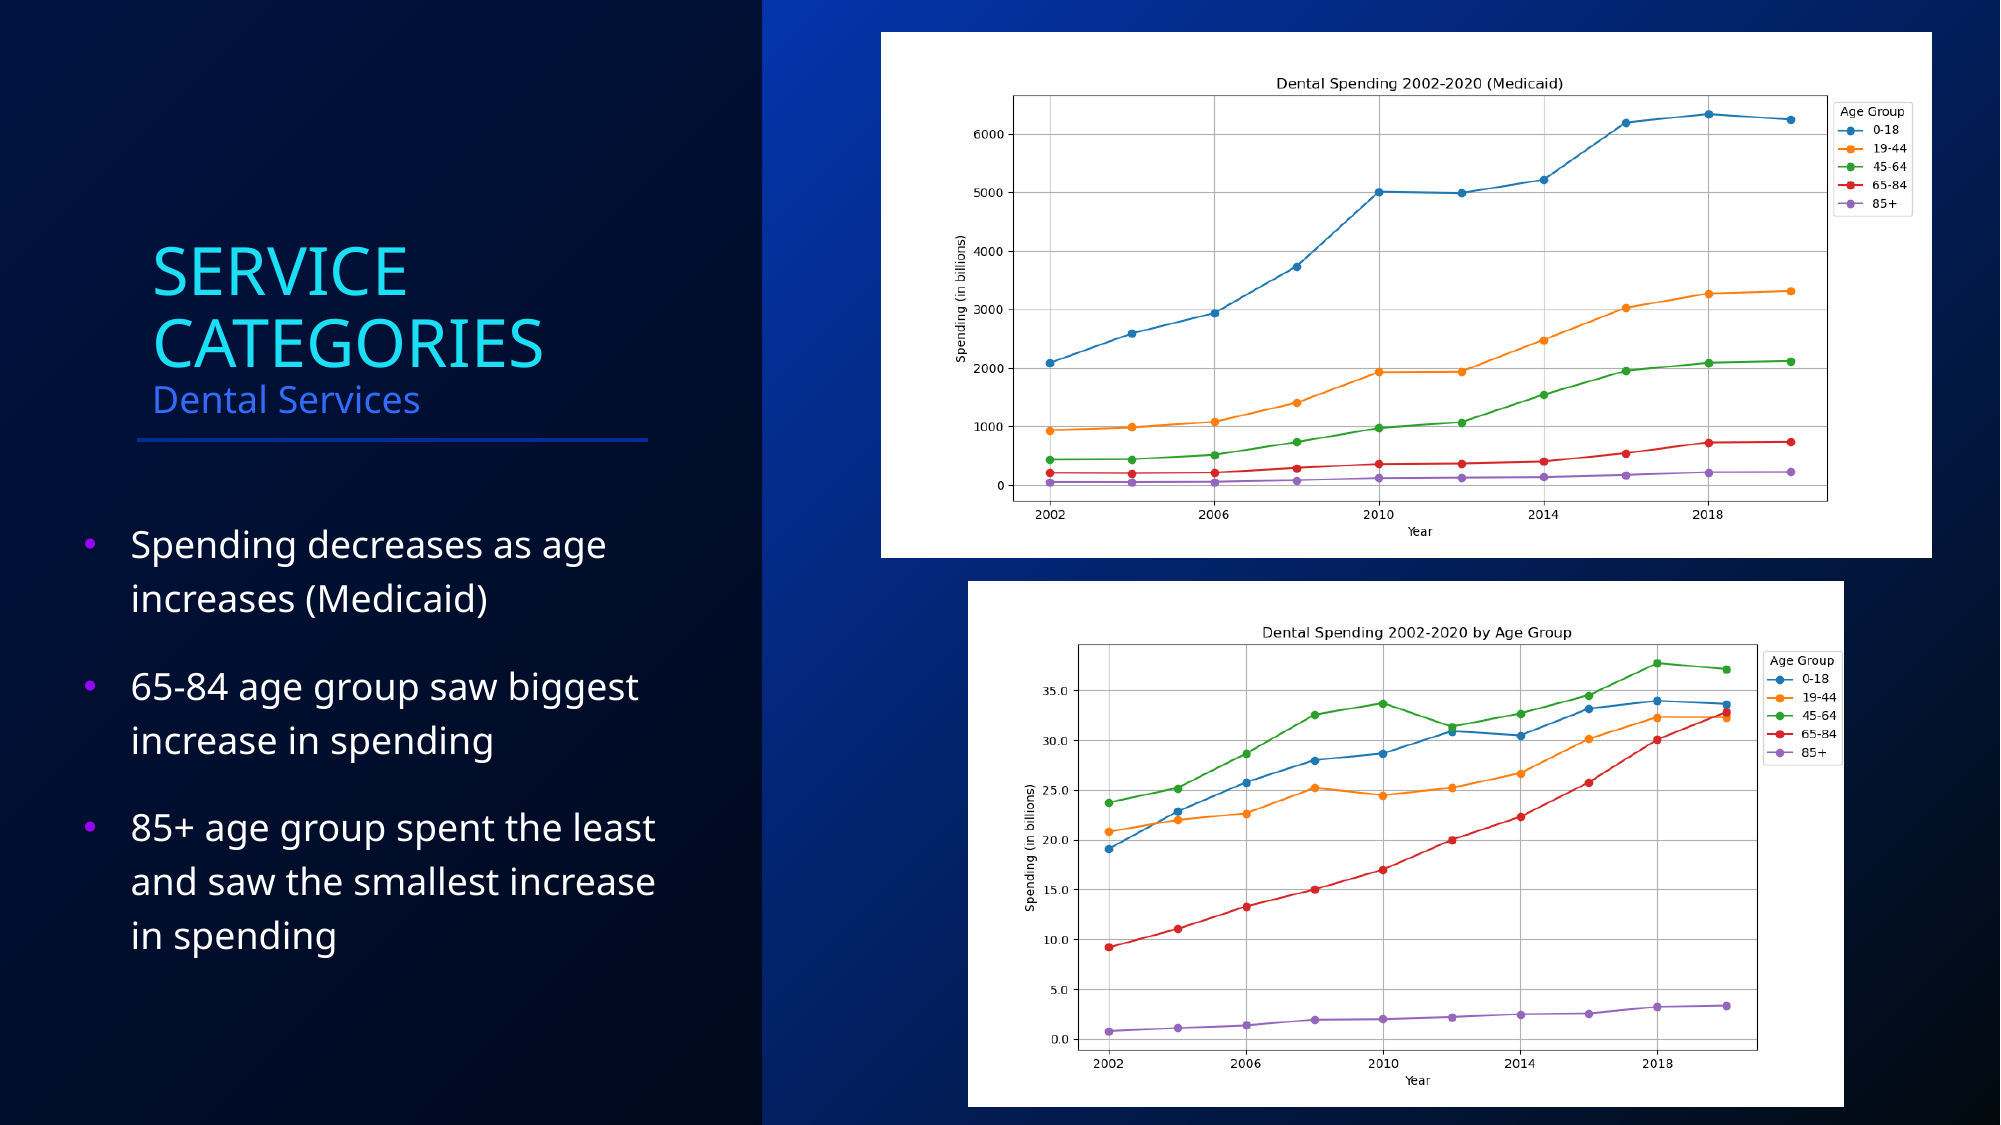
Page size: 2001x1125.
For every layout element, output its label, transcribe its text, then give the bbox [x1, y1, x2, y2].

title Service Categories [137, 28, 750, 390]
picture [881, 32, 1932, 558]
picture [968, 581, 1844, 1107]
list Spending decreases as age increases (Medicaid) 65-84 age group saw biggest increase in spending 85+ age group spent the least and saw the smallest increase in spending [68, 504, 705, 1005]
text_box Dental Services [137, 368, 661, 429]
